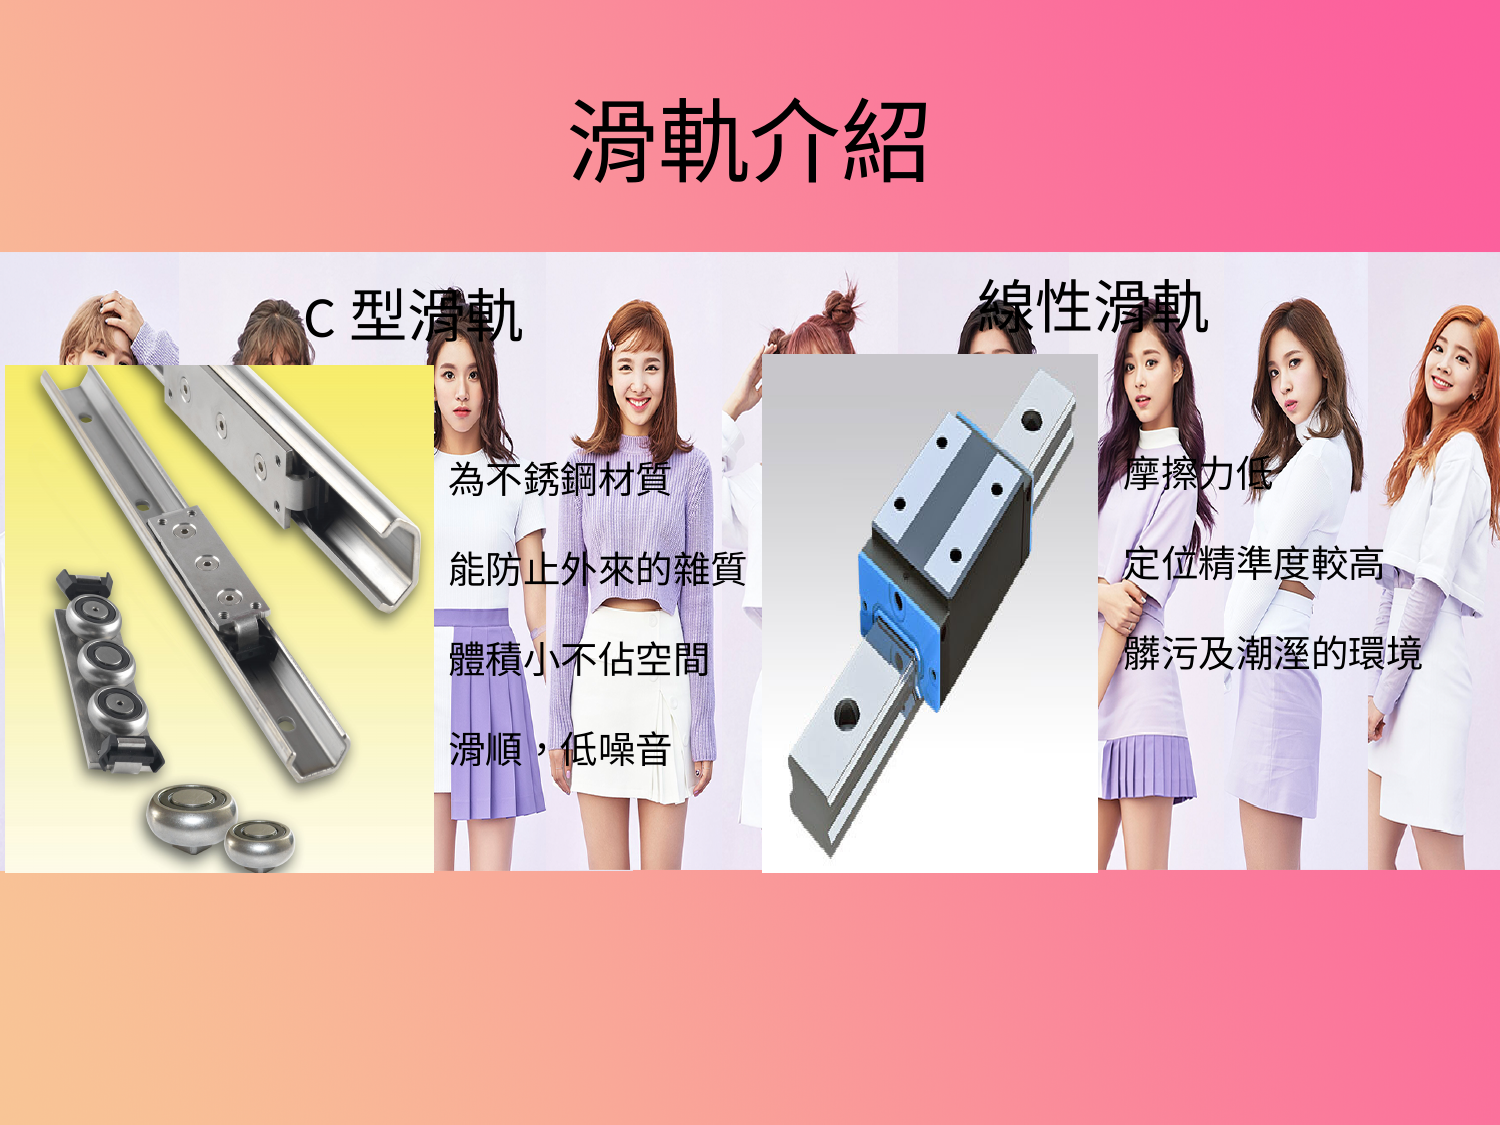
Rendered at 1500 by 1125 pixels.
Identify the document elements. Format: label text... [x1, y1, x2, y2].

text_box 為不銹鋼材質 能防止外來的雜質 體積小不佔空間 滑順，低噪音 [439, 448, 757, 779]
text_box C型滑軌 [101, 271, 727, 402]
list 線性滑軌 [762, 262, 1425, 1005]
title 滑軌介紹 [75, 45, 1425, 233]
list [4, 365, 434, 873]
text_box 摩擦力低 定位精準度較高 髒污及潮溼的環境 [1108, 442, 1439, 683]
picture [0, 0, 1500, 1125]
